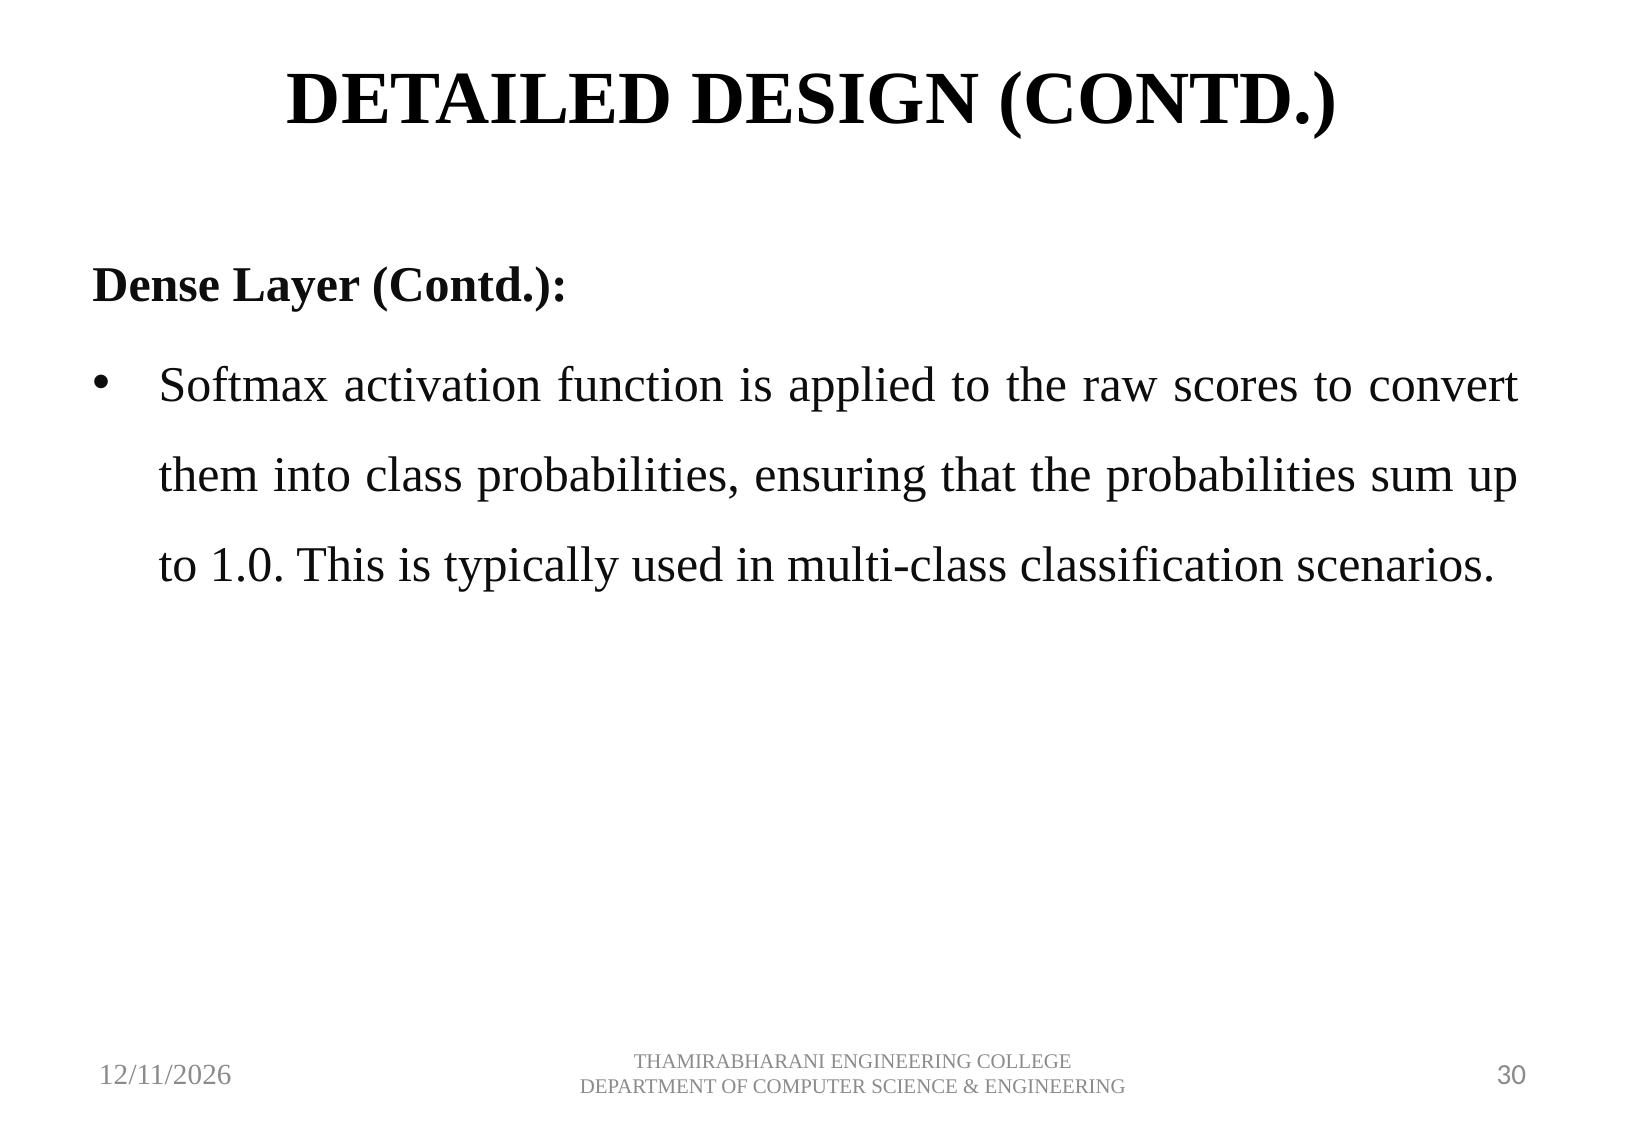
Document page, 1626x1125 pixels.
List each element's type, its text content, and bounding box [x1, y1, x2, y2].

title DETAILED DESIGN (CONTD.) [0, 0, 1625, 188]
footer THAMIRABHARANI ENGINEERING COLLEGE DEPARTMENT OF COMPUTER SCIENCE & ENGINEERING [555, 1042, 1150, 1103]
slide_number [81, 1042, 461, 1103]
slide_number 30 [1164, 1042, 1544, 1103]
list Dense Layer (Contd.): Softmax activation function is applied to the raw scores to convert them into class probabilities, ensuring that the probabilities sum up to 1.0. This is typically used in multi-class classification scenarios. [75, 212, 1538, 1013]
